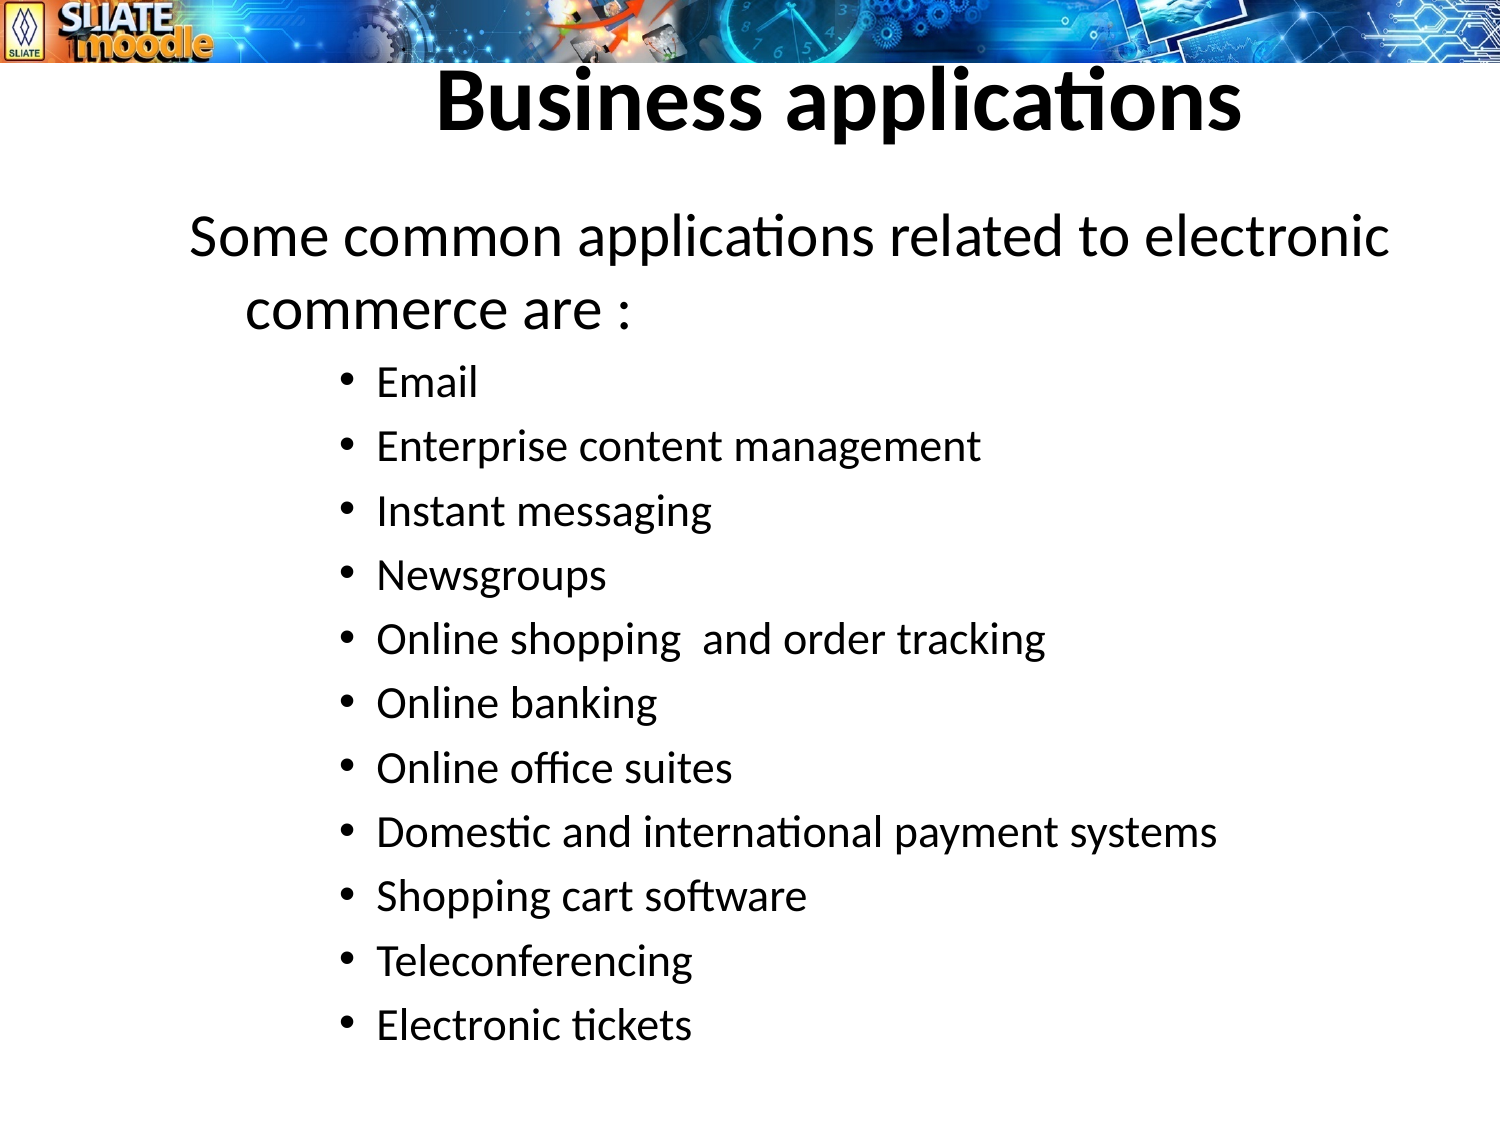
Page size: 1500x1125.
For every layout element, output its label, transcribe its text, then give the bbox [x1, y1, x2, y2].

title Business applications [225, 0, 1455, 187]
picture [1455, 0, 1500, 63]
picture [0, 0, 225, 63]
list Some common applications related to electronic commerce are : Email Enterprise content management Instant messaging Newsgroups Online shopping and order tracking Online banking Online office suites Domestic and international payment systems Shopping cart software Teleconferencing Electronic tickets [174, 187, 1500, 1063]
